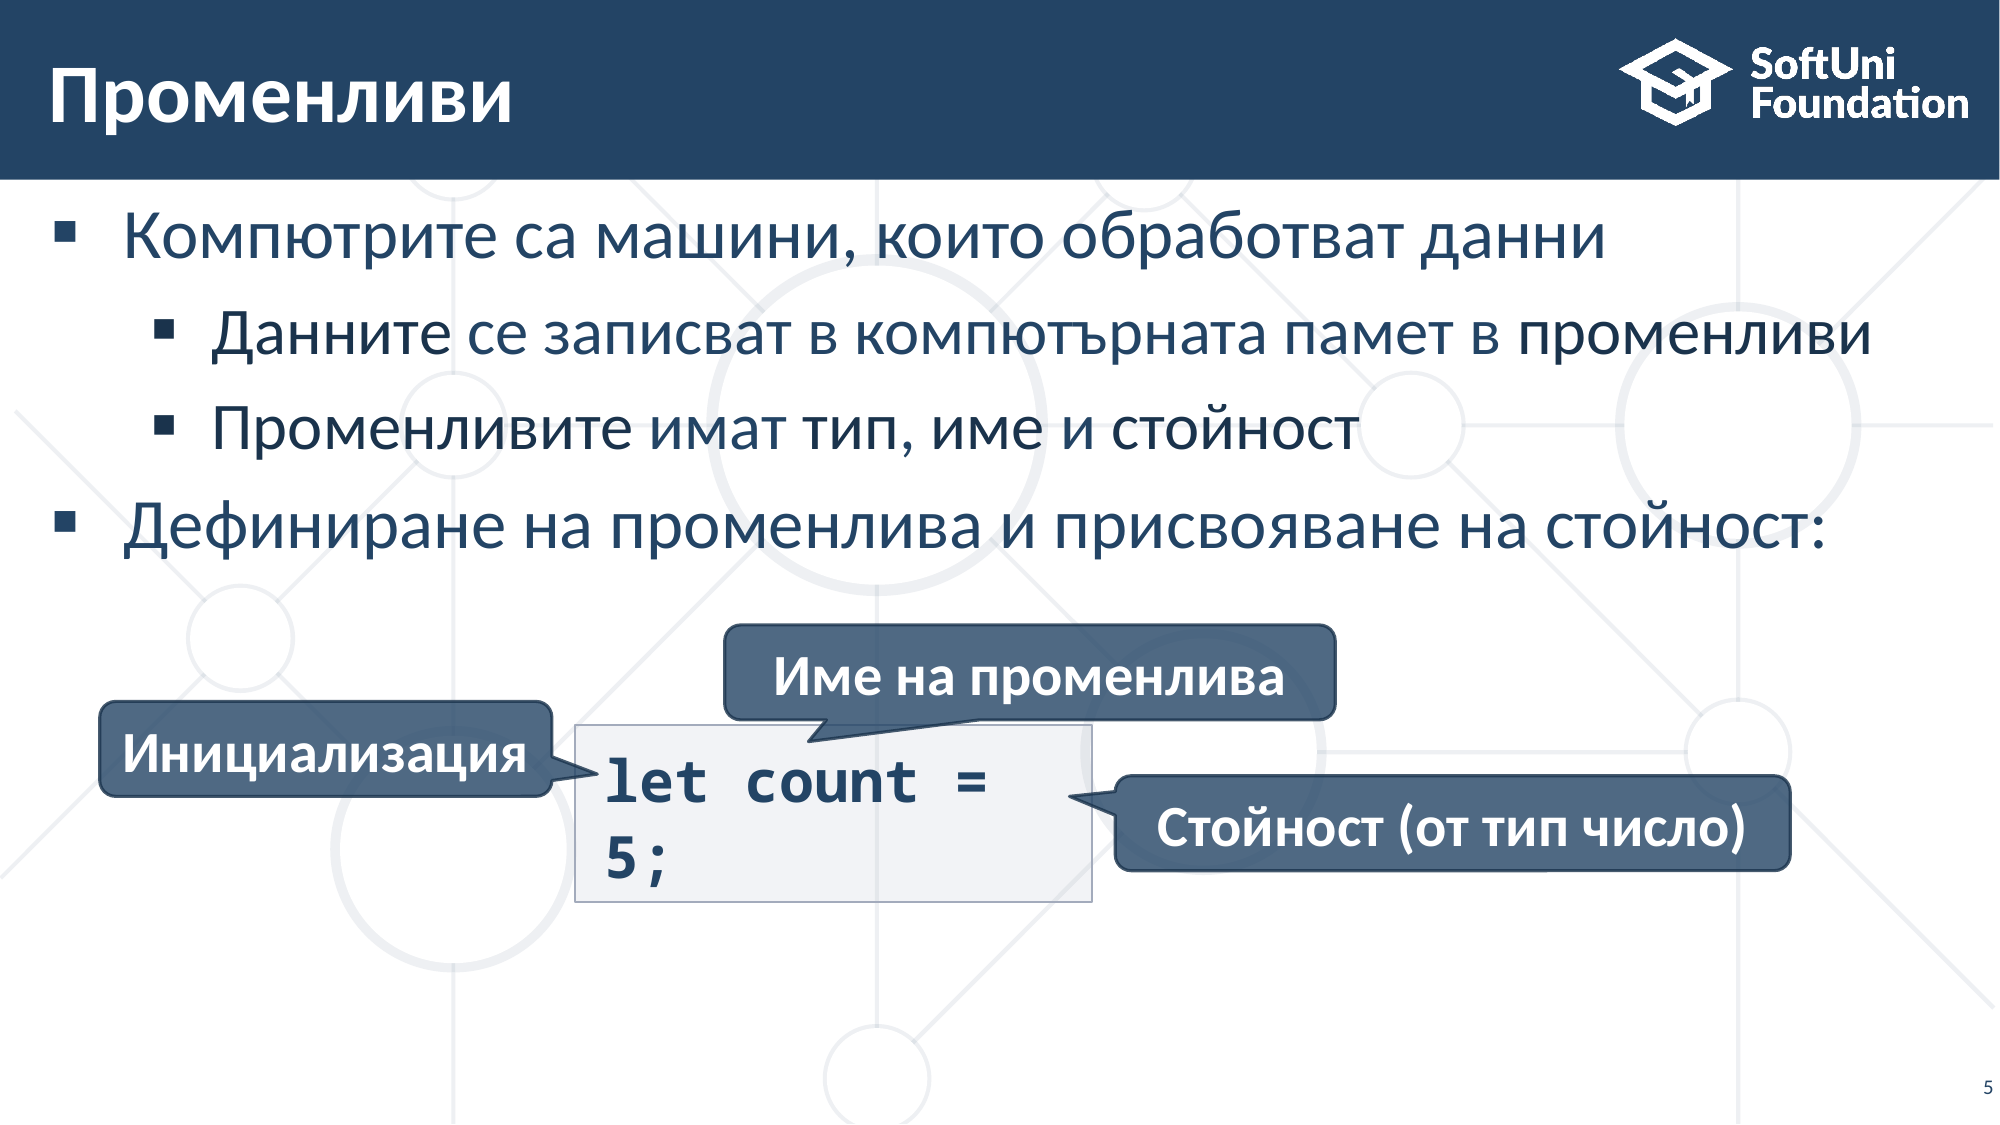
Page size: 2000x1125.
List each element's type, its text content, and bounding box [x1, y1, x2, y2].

slide_number 5 [1929, 1070, 2000, 1103]
text_box Стойност (от тип число) [1067, 773, 1793, 873]
text_box Инициализация [97, 699, 600, 799]
text_box let count = 5; [574, 724, 1093, 903]
title Променливи [31, 16, 1591, 162]
text_box Име на променлива [722, 622, 1338, 744]
picture [1618, 38, 1968, 126]
list Компютрите са машини, които обработват данни Данните се записват в компютърната памет в променливи Променливите имат тип, име и стойност Дефиниране на променлива и присвояване на стойност: [31, 196, 1970, 1050]
